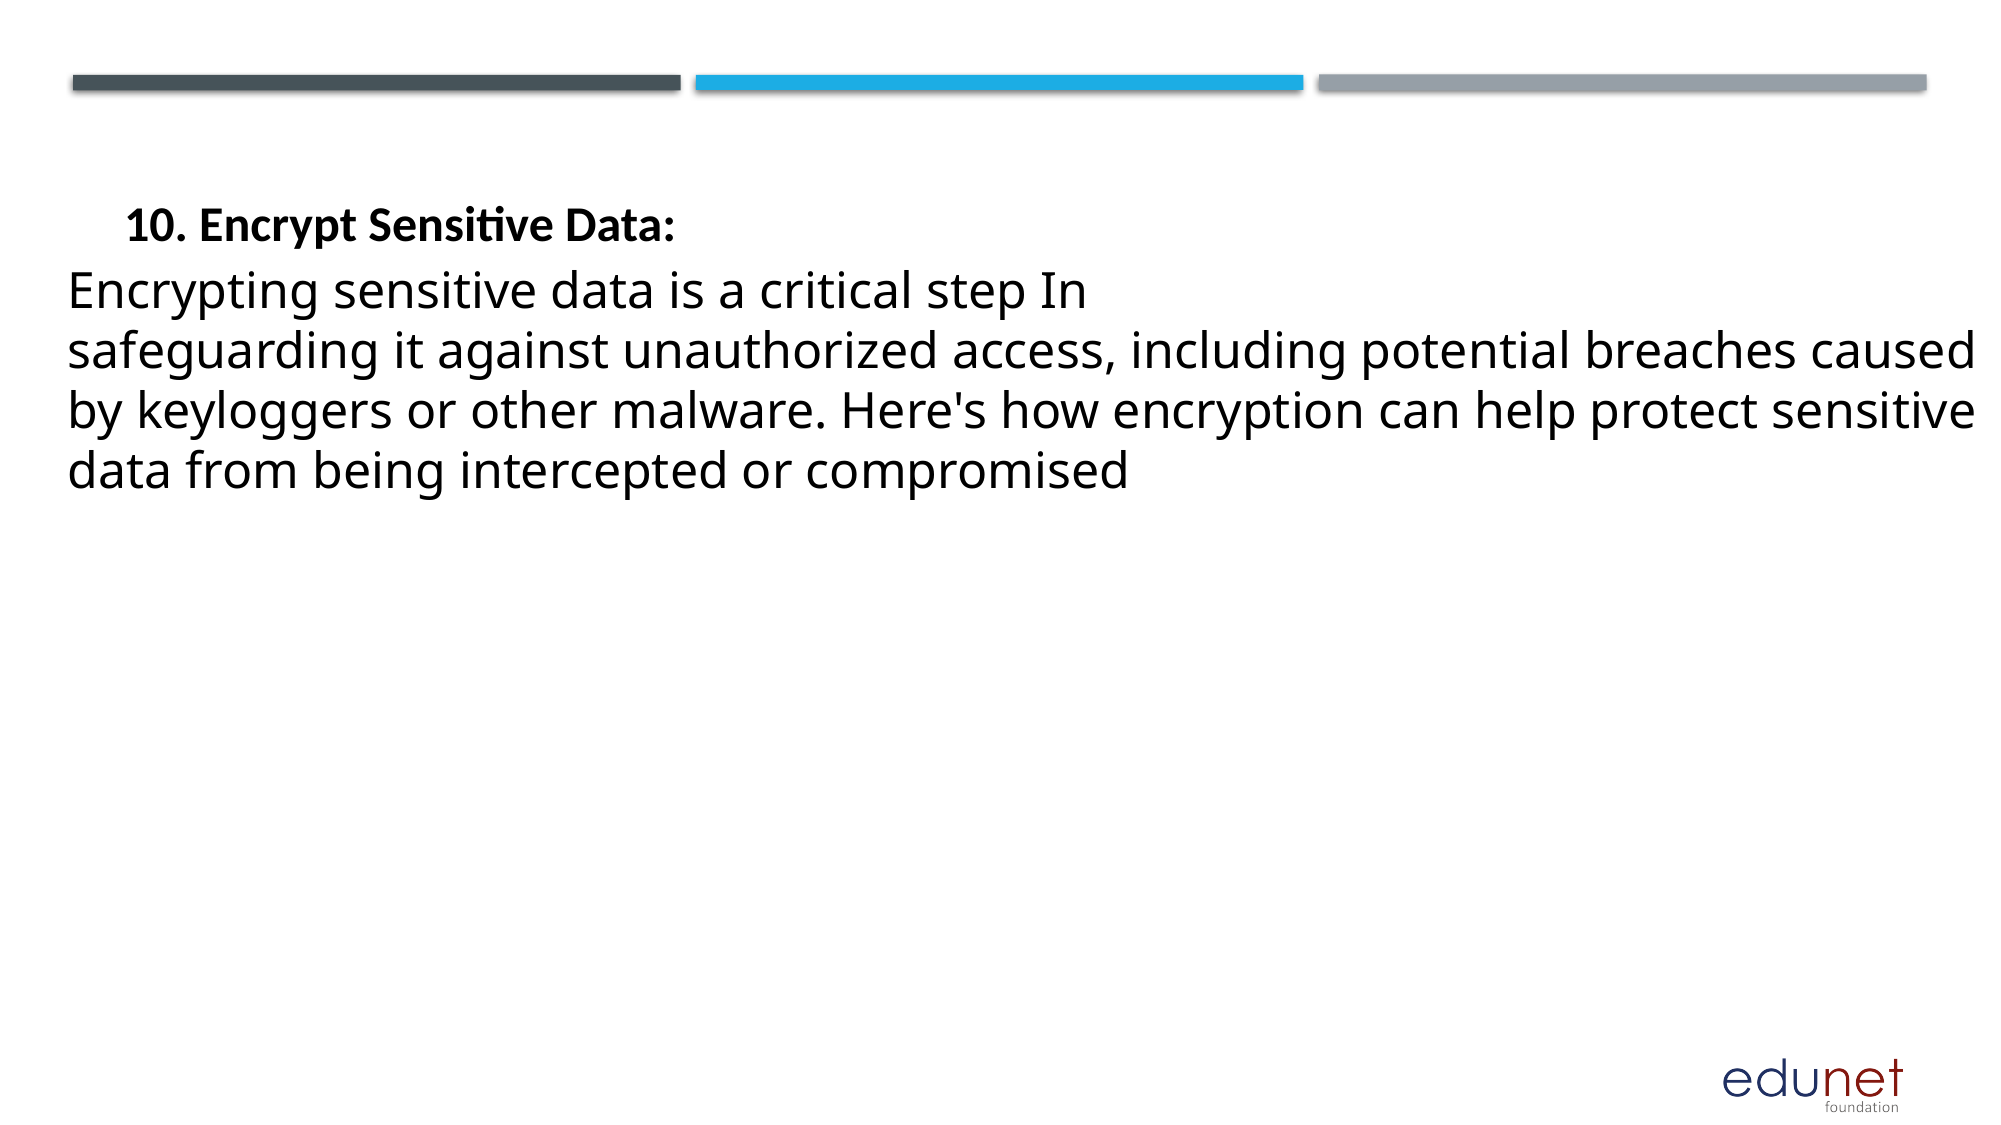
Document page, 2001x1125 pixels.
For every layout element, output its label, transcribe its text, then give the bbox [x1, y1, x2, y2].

picture [1719, 1056, 1905, 1116]
text_box 10. Encrypt Sensitive Data: [109, 184, 1779, 250]
text_box Encrypting sensitive data is a critical step In safeguarding it against unauthorized access, including potential breaches caused by keyloggers or other malware. Here's how encryption can help protect sensitive data from being intercepted or compromised [53, 250, 2000, 506]
